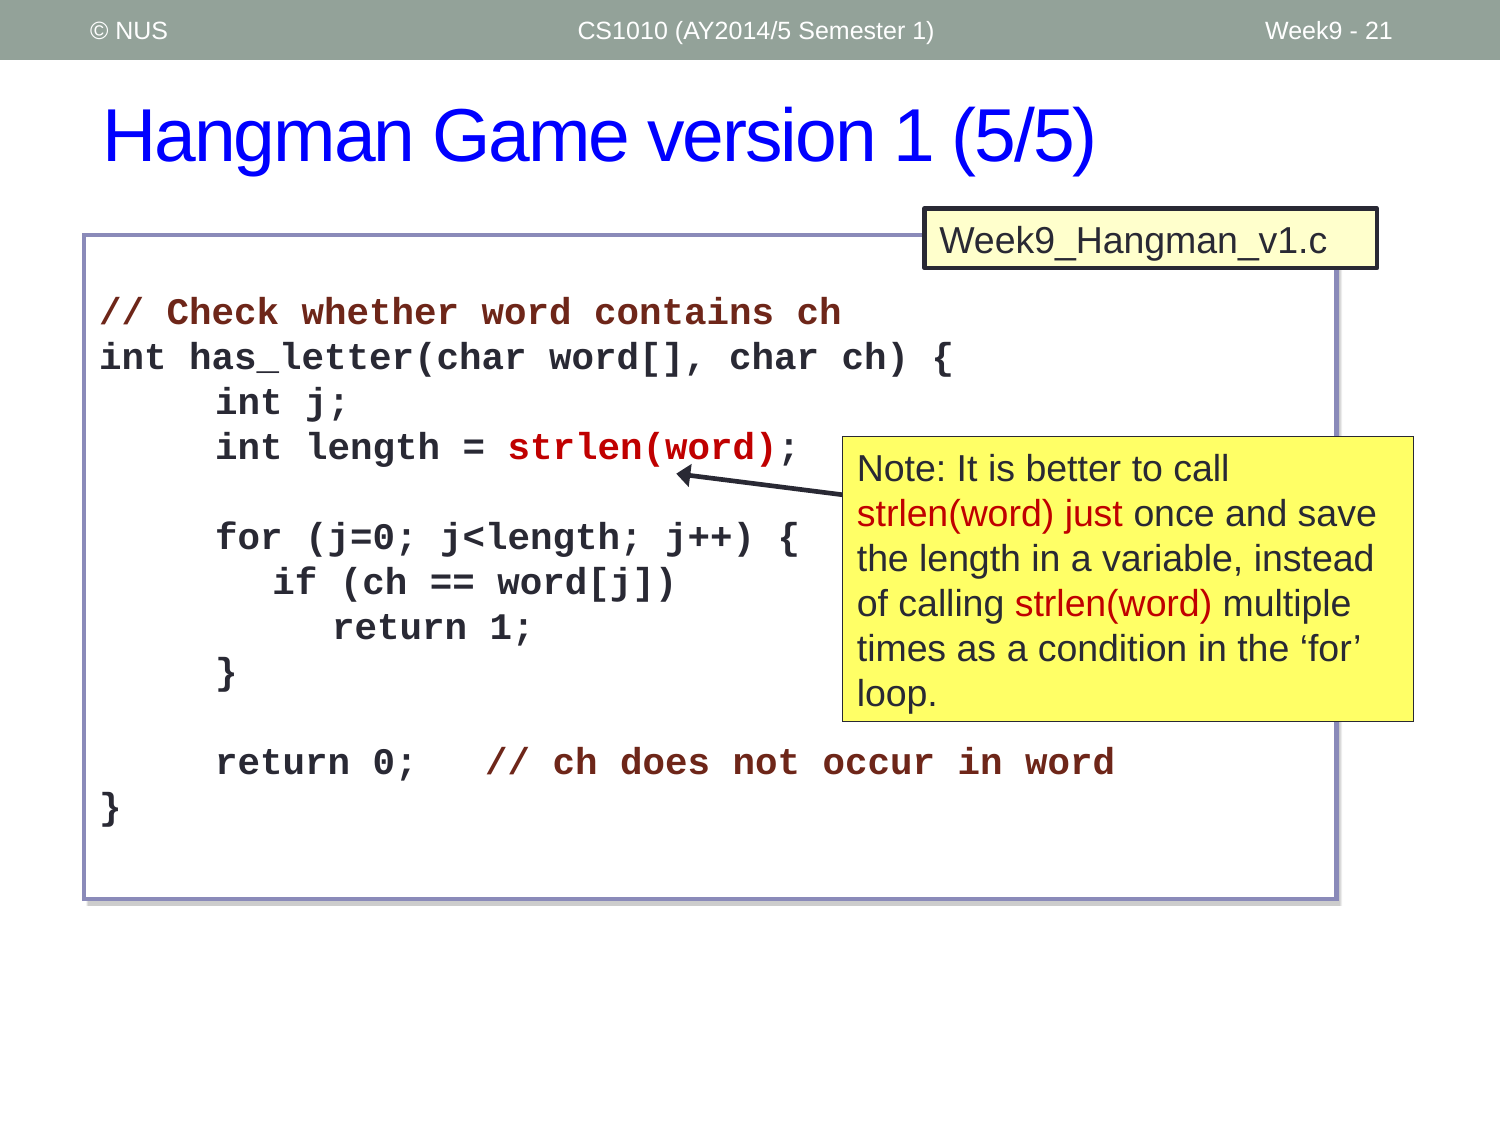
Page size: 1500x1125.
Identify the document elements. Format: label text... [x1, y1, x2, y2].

slide_number Week9 - 21 [1250, 3, 1425, 57]
slide_number © NUS [75, 3, 550, 57]
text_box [676, 436, 1414, 725]
title Hangman Game version 1 (5/5) [87, 62, 1463, 200]
footer CS1010 (AY2014/5 Semester 1) [562, 3, 1238, 57]
text_box Week9_Hangman_v1.c [922, 206, 1379, 270]
text_box // Check whether word contains ch int has_letter(char word[], char ch) { int j; int length = strlen(word); for (j=0; j<length; j++) { if (ch == word[j]) return 1; } return 0; // ch does not occur in word } [84, 235, 1337, 899]
